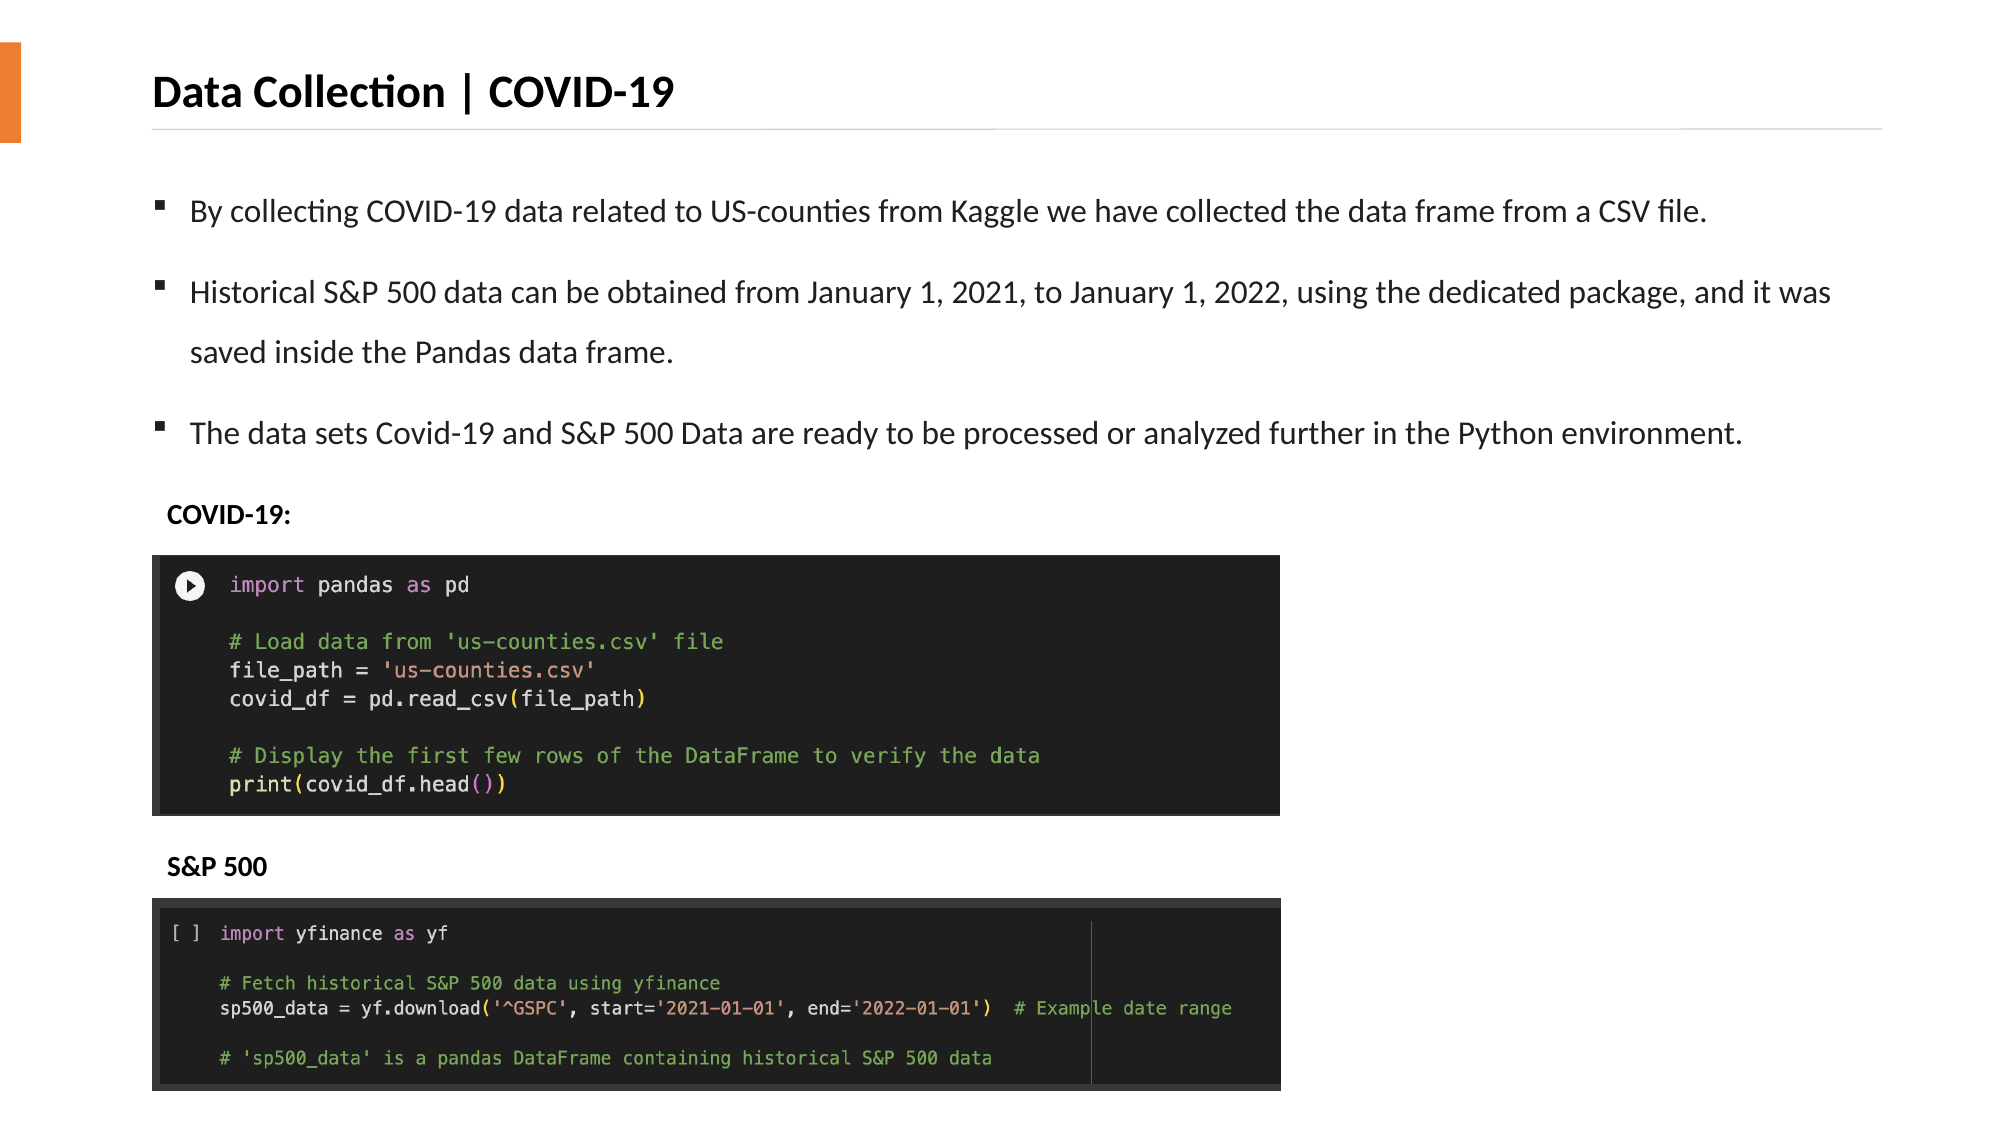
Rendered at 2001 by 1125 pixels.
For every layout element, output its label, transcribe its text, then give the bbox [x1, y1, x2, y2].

picture [152, 898, 1281, 1092]
picture [152, 555, 1280, 816]
text_box [0, 41, 22, 144]
list By collecting COVID-19 data related to US-counties from Kaggle we have collected the data frame from a CSV file. Historical S&P 500 data can be obtained from January 1, 2021, to January 1, 2022, using the dedicated package, and it was saved inside the Pandas data frame. The data sets Covid-19 and S&P 500 Data are ready to be processed or analyzed further in the Python environment. [137, 161, 1883, 478]
text_box S&P 500 [152, 839, 603, 890]
title Data Collection | COVID-19 [137, 59, 1863, 126]
text_box COVID-19: [152, 487, 603, 538]
